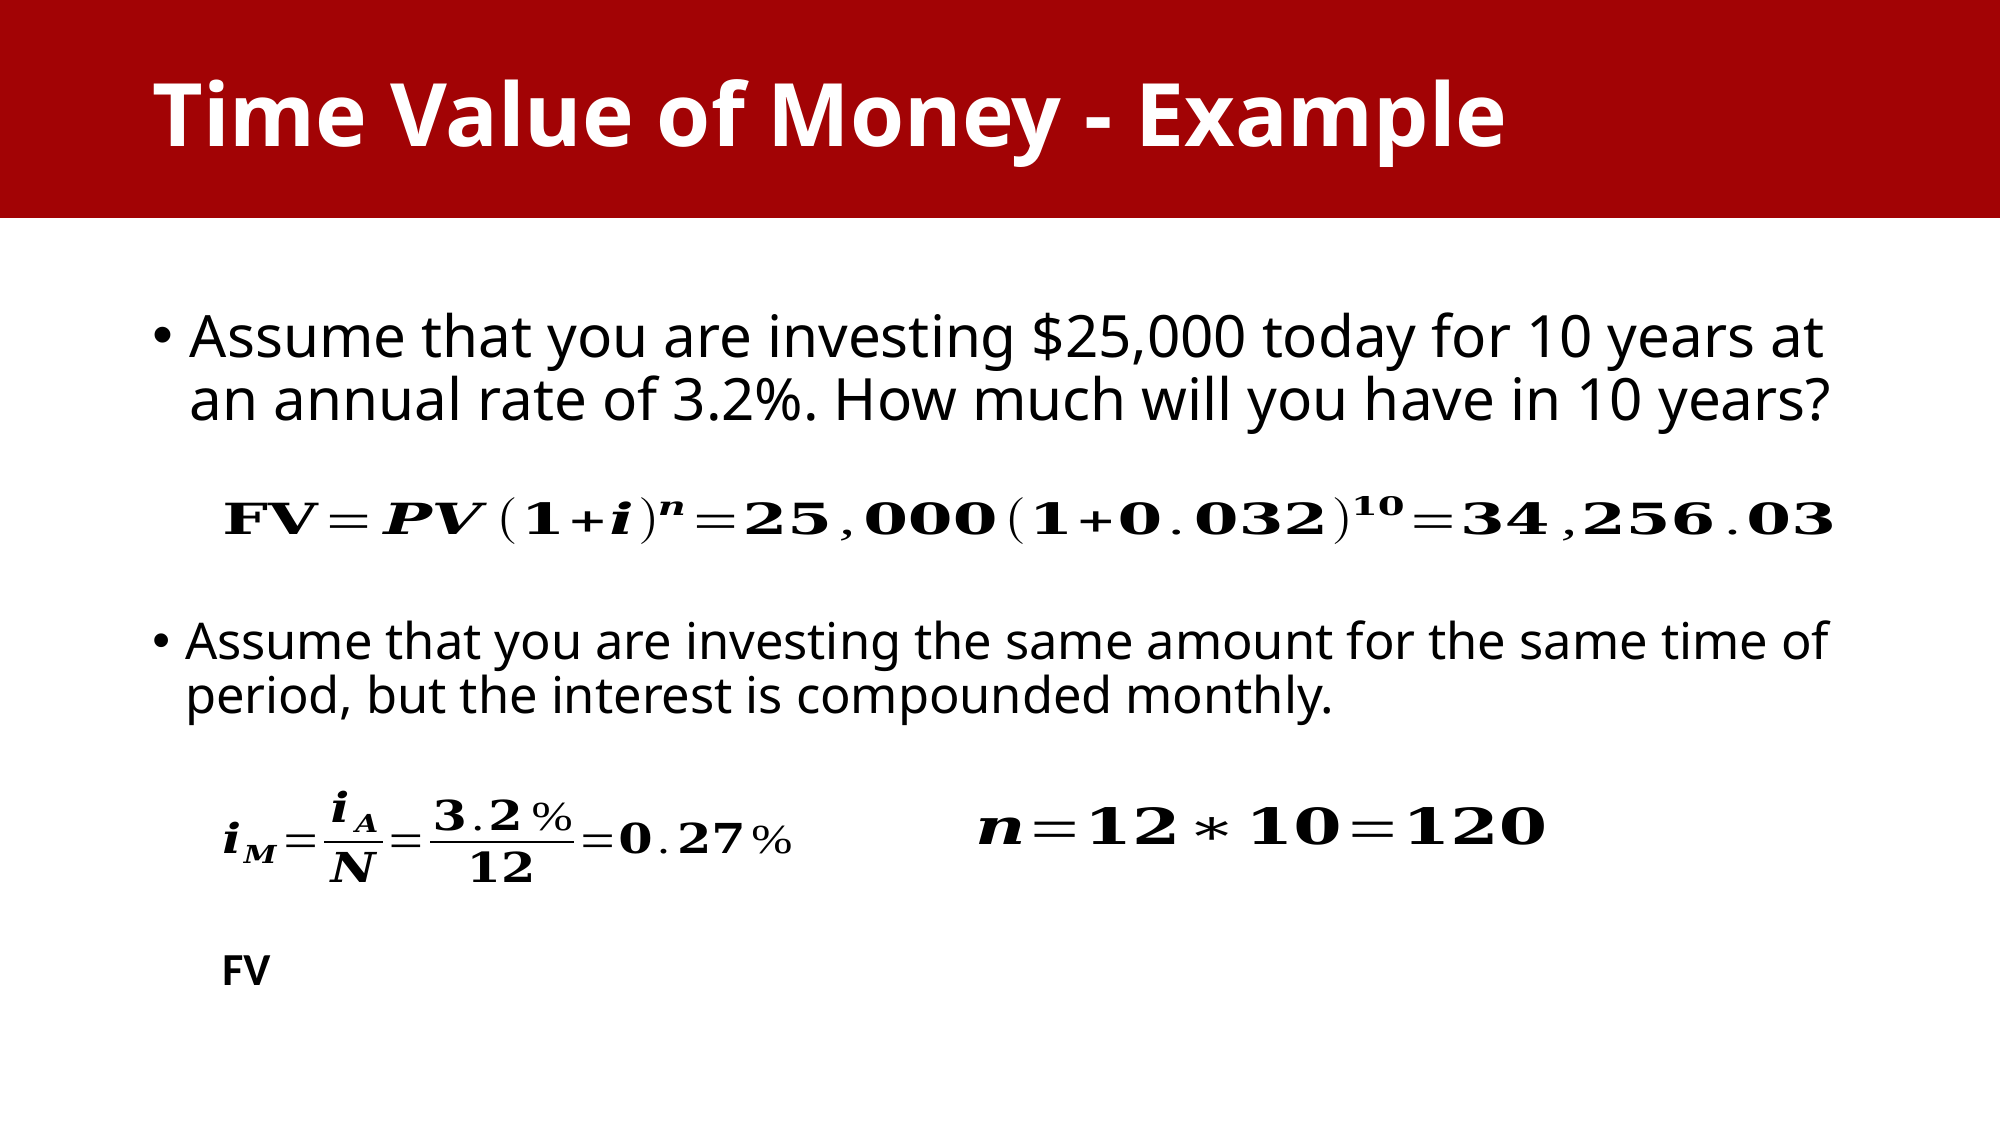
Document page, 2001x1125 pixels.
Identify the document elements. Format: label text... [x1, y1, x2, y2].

text_box Assume that you are investing the same amount for the same time of period, but the interest is compounded monthly. [137, 608, 1863, 767]
text_box [0, 0, 2000, 218]
title Time Value of Money - Example [137, 9, 1863, 228]
list Assume that you are investing $25,000 today for 10 years at an annual rate of 3.2%. How much will you have in 10 years? [137, 299, 1863, 459]
